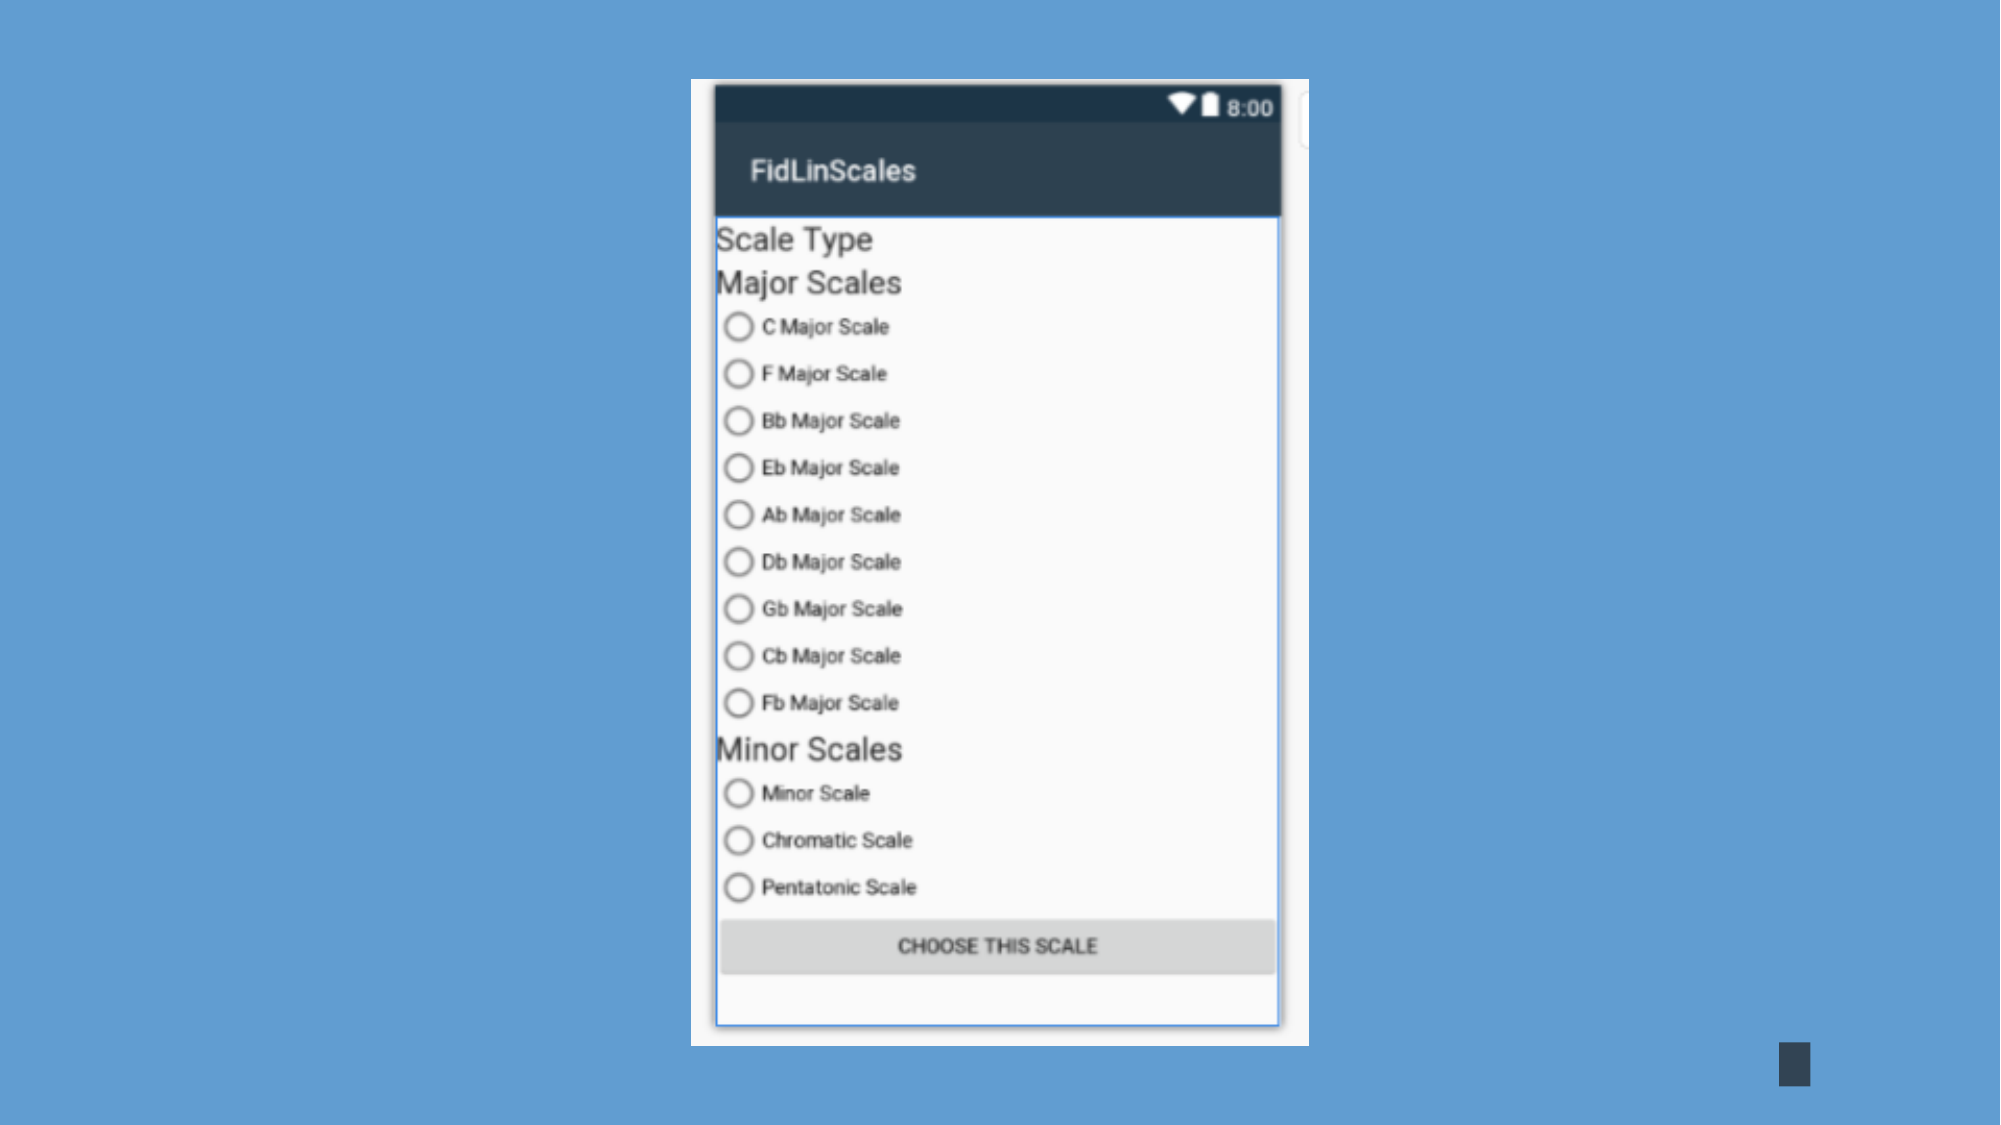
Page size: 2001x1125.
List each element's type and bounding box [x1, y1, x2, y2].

slide_number [1778, 1041, 1811, 1087]
picture [691, 78, 1309, 1047]
